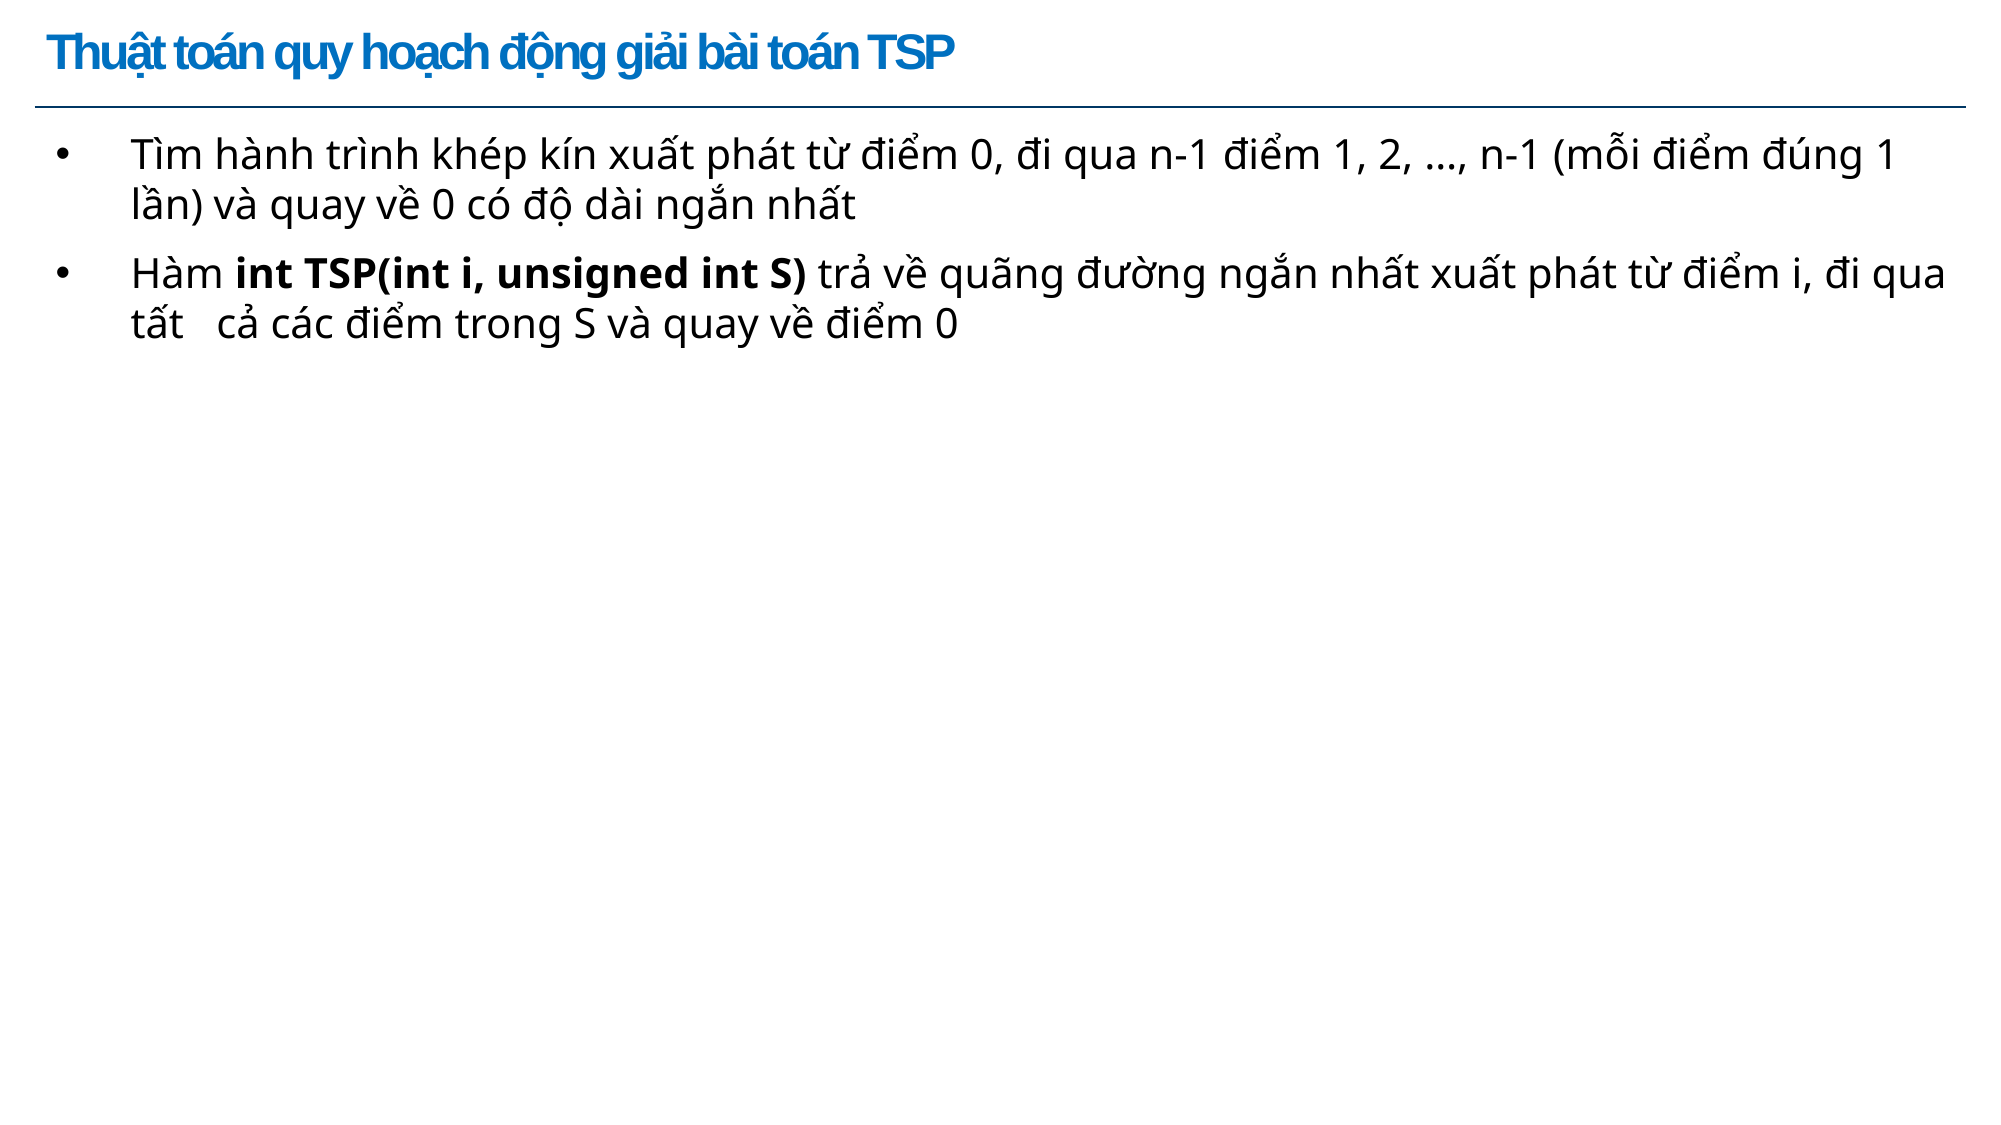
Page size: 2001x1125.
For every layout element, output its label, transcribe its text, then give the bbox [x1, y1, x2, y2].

text_box Tìm hành trình khép kín xuất phát từ điểm 0, đi qua n-1 điểm 1, 2, …, n-1 (mỗi điểm đúng 1 lần) và quay về 0 có độ dài ngắn nhất Hàm int TSP(int i, unsigned int S) trả về quãng đường ngắn nhất xuất phát từ điểm i, đi qua tất cả các điểm trong S và quay về điểm 0 [31, 120, 1981, 1018]
title Thuật toán quy hoạch động giải bài toán TSP [31, 11, 1966, 103]
